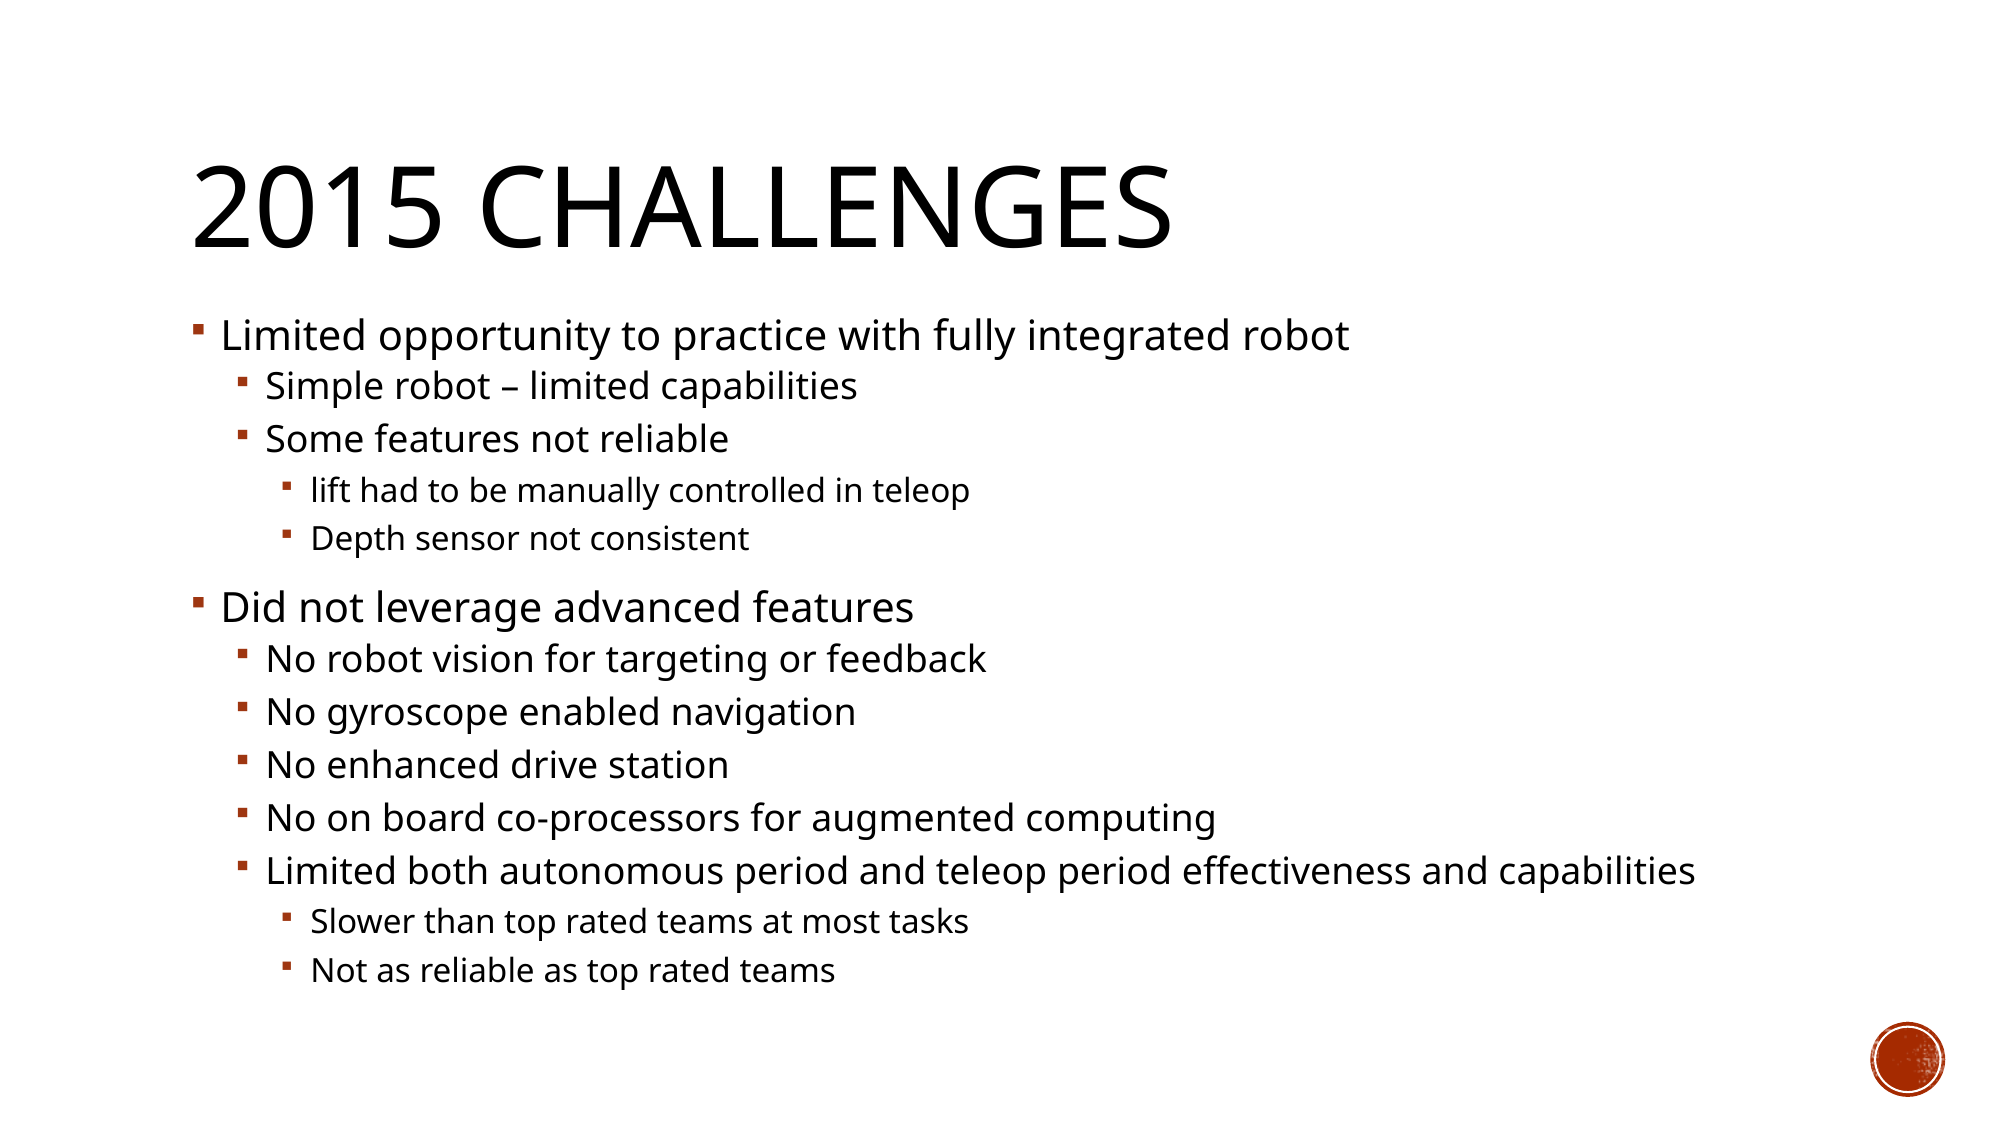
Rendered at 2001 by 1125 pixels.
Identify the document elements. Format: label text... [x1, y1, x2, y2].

title 2015 Challenges [175, 79, 1826, 306]
list Limited opportunity to practice with fully integrated robot Simple robot – limited capabilities Some features not reliable lift had to be manually controlled in teleop Depth sensor not consistent Did not leverage advanced features No robot vision for targeting or feedback No gyroscope enabled navigation No enhanced drive station No on board co-processors for augmented computing Limited both autonomous period and teleop period effectiveness and capabilities Slower than top rated teams at most tasks Not as reliable as top rated teams [175, 306, 1826, 1013]
